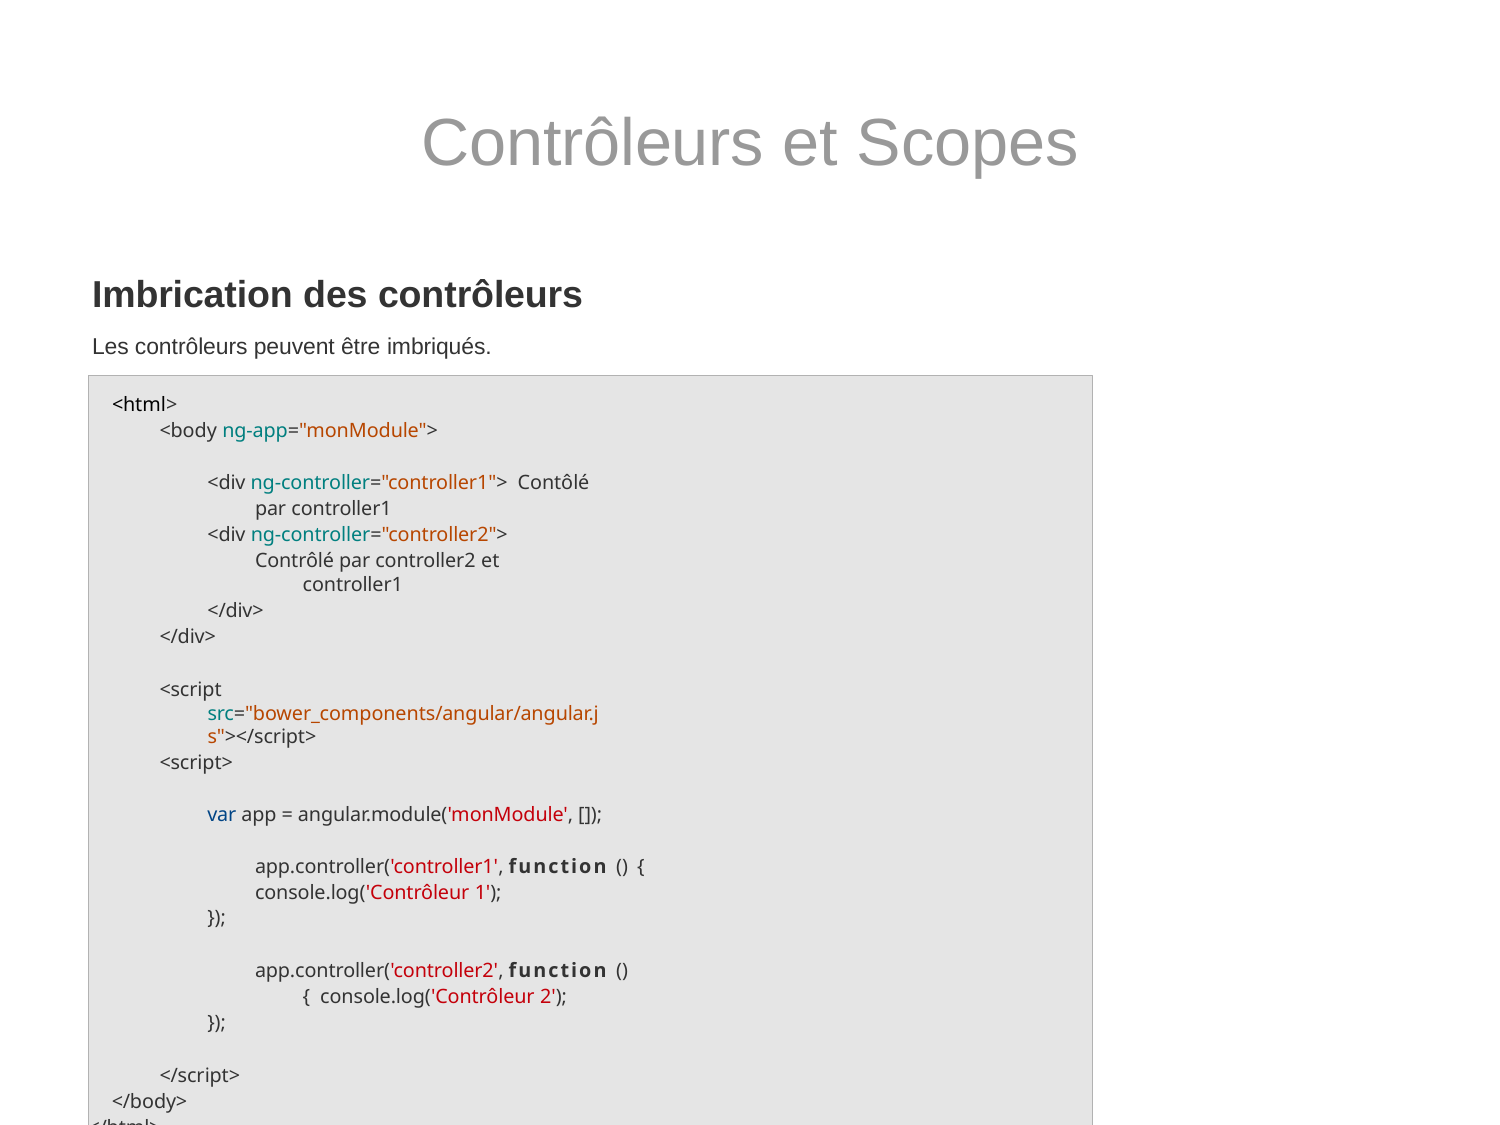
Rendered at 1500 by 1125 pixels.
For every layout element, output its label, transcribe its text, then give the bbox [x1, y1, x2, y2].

list Imbrication des contrôleurs Les contrôleurs peuvent être imbriqués. [75, 262, 1425, 1005]
text_box <html> <body ng-app="monModule"> <div ng-controller="controller1"> Contôlé par controller1 <div ng-controller="controller2"> Contrôlé par controller2 et controller1 </div> </div> <script src="bower_components/angular/angular.js"></script> <script> var app = angular.module('monModule', []); app.controller('controller1', function () { console.log('Contrôleur 1'); }); app.controller('controller2', function () { console.log('Contrôleur 2'); }); </script> </body> </html> [88, 375, 1093, 1125]
title Contrôleurs et Scopes [75, 45, 1425, 233]
